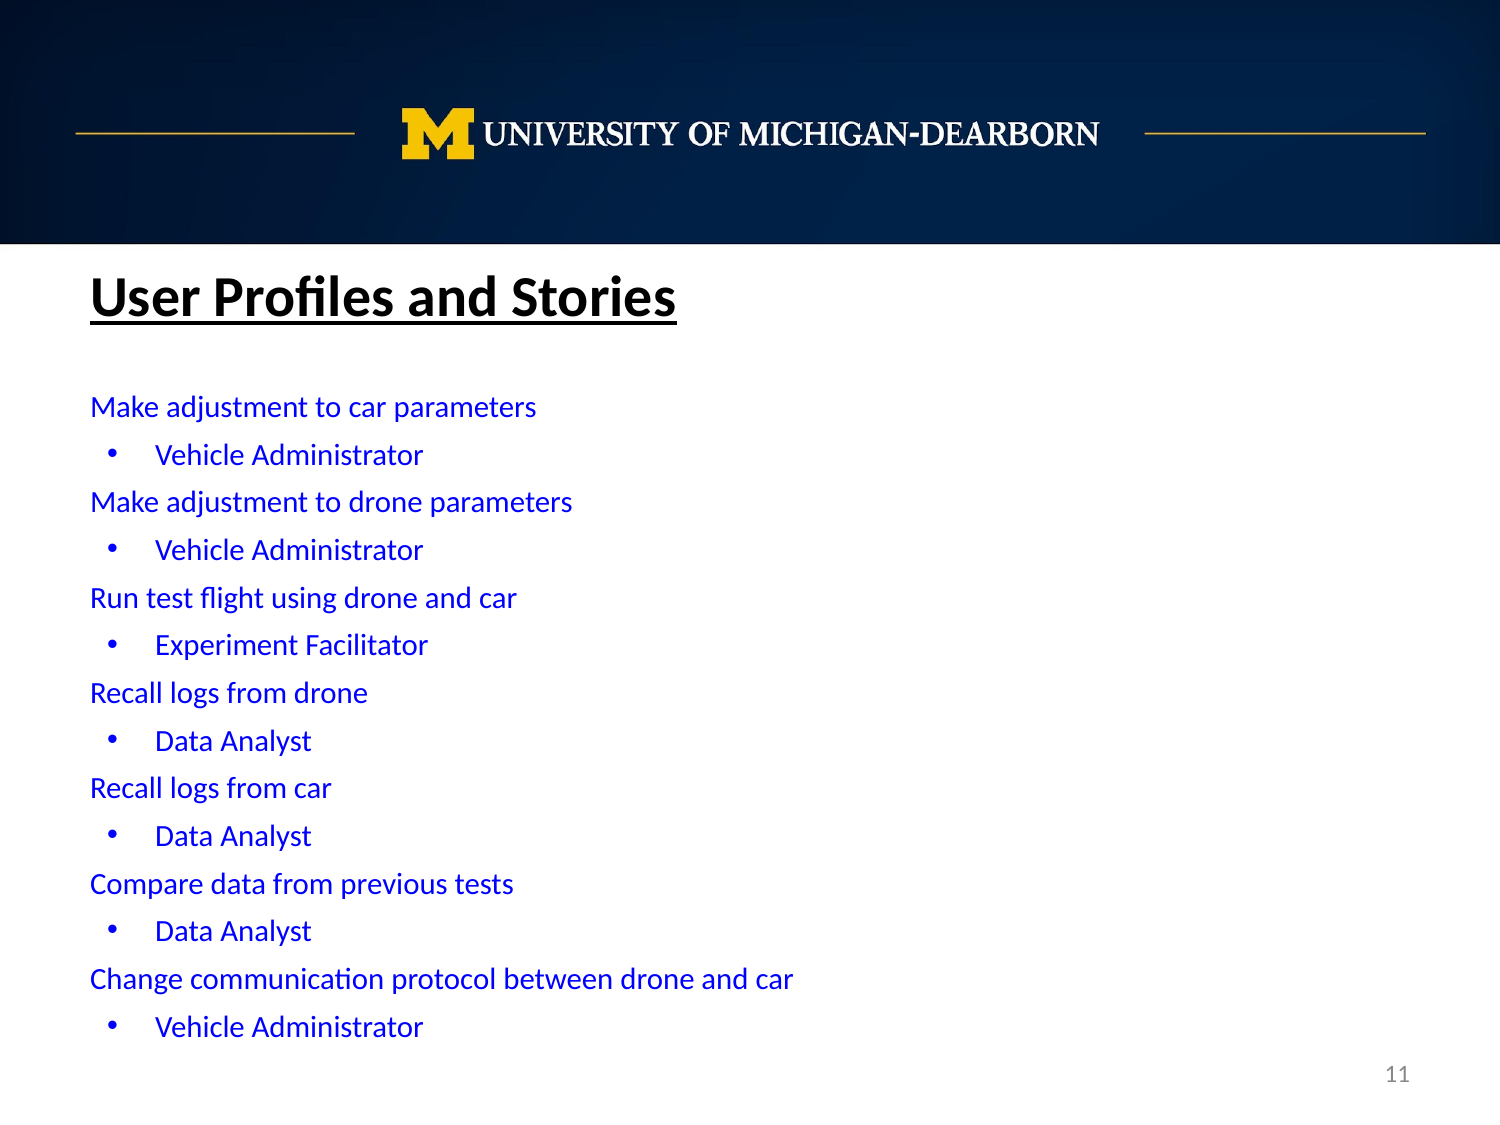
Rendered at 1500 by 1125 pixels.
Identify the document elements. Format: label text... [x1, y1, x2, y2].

list User Profiles and Stories Make adjustment to car parameters Vehicle Administrator Make adjustment to drone parameters Vehicle Administrator Run test flight using drone and car Experiment Facilitator Recall logs from drone Data Analyst Recall logs from car Data Analyst Compare data from previous tests Data Analyst Change communication protocol between drone and car Vehicle Administrator [75, 251, 1425, 1055]
slide_number ‹#› [1074, 1042, 1425, 1103]
picture [0, 0, 1500, 1125]
